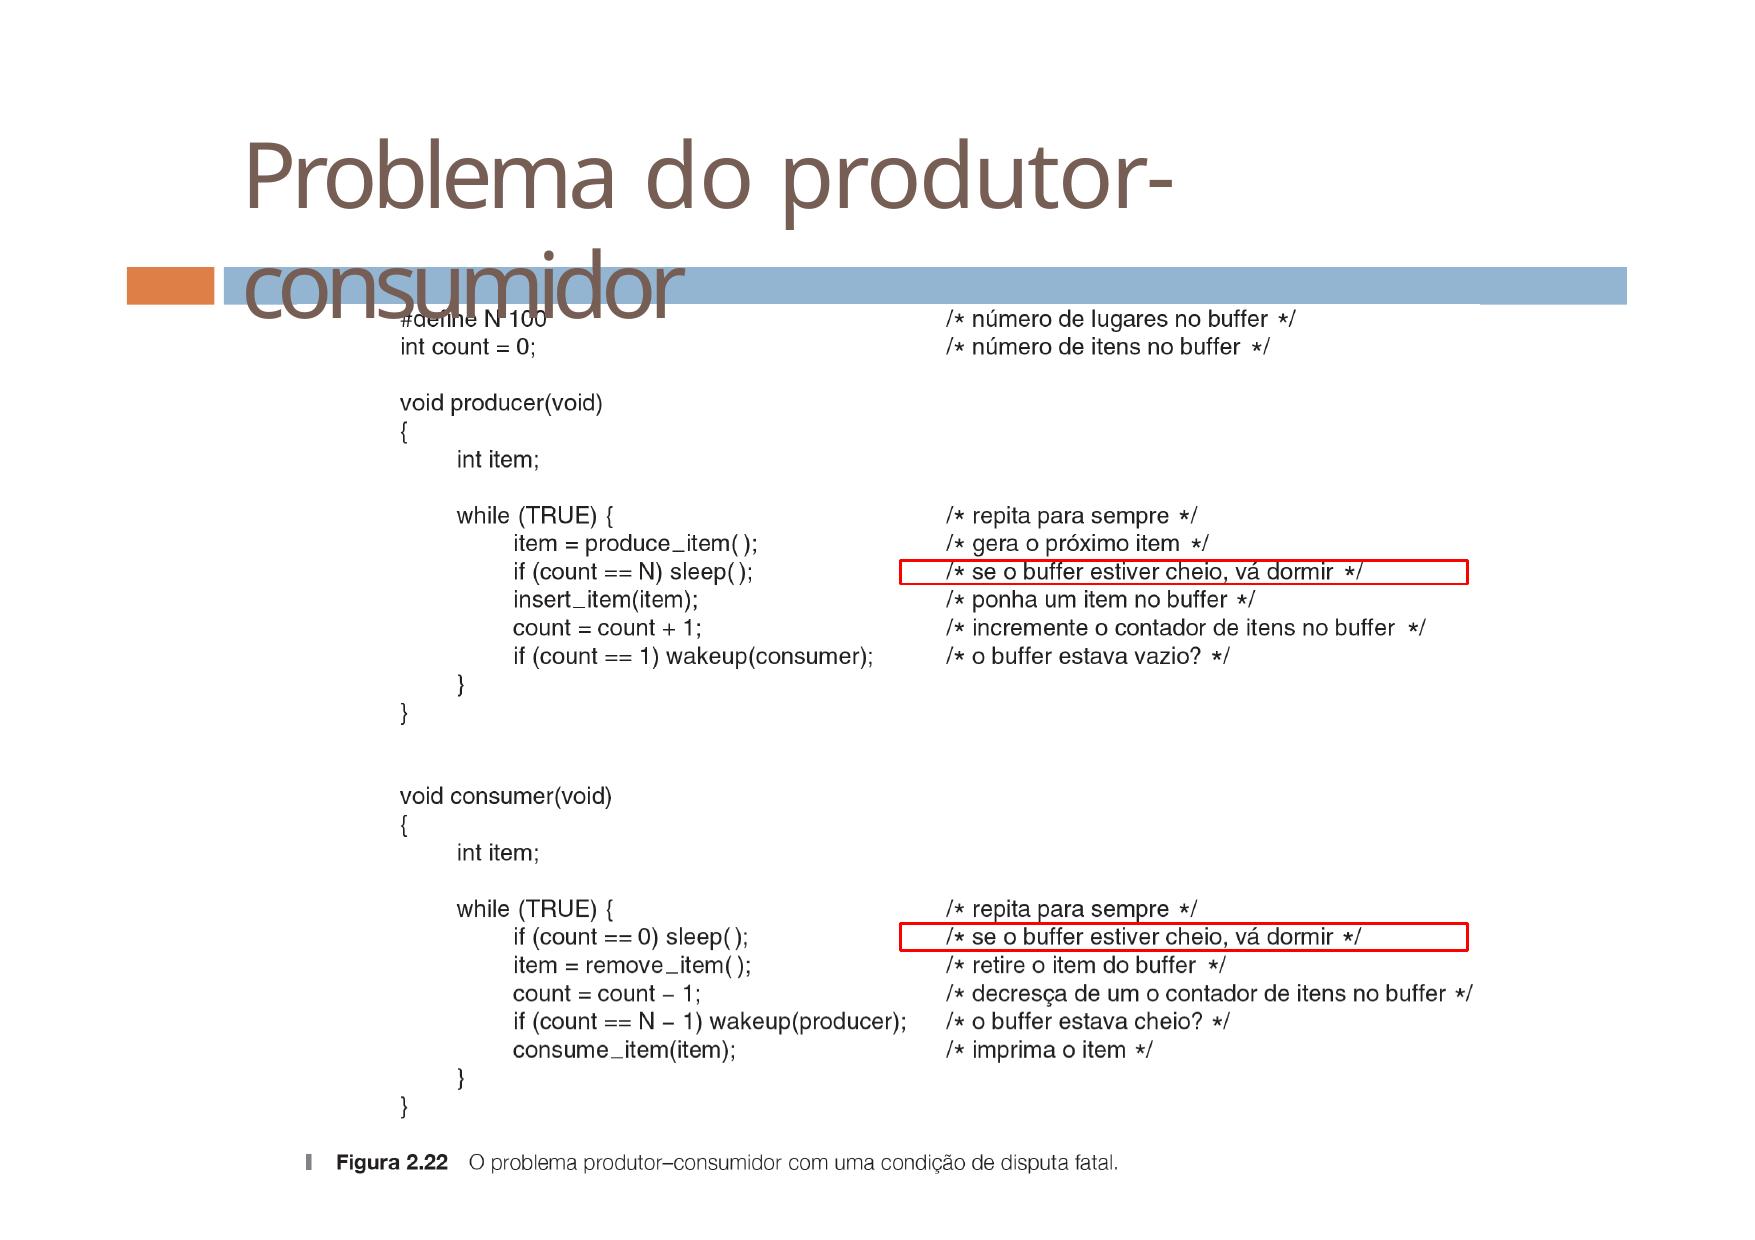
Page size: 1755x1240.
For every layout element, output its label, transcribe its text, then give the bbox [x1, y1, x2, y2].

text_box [223, 266, 1628, 1176]
title Problema do produtor- consumidor [239, 114, 1516, 265]
